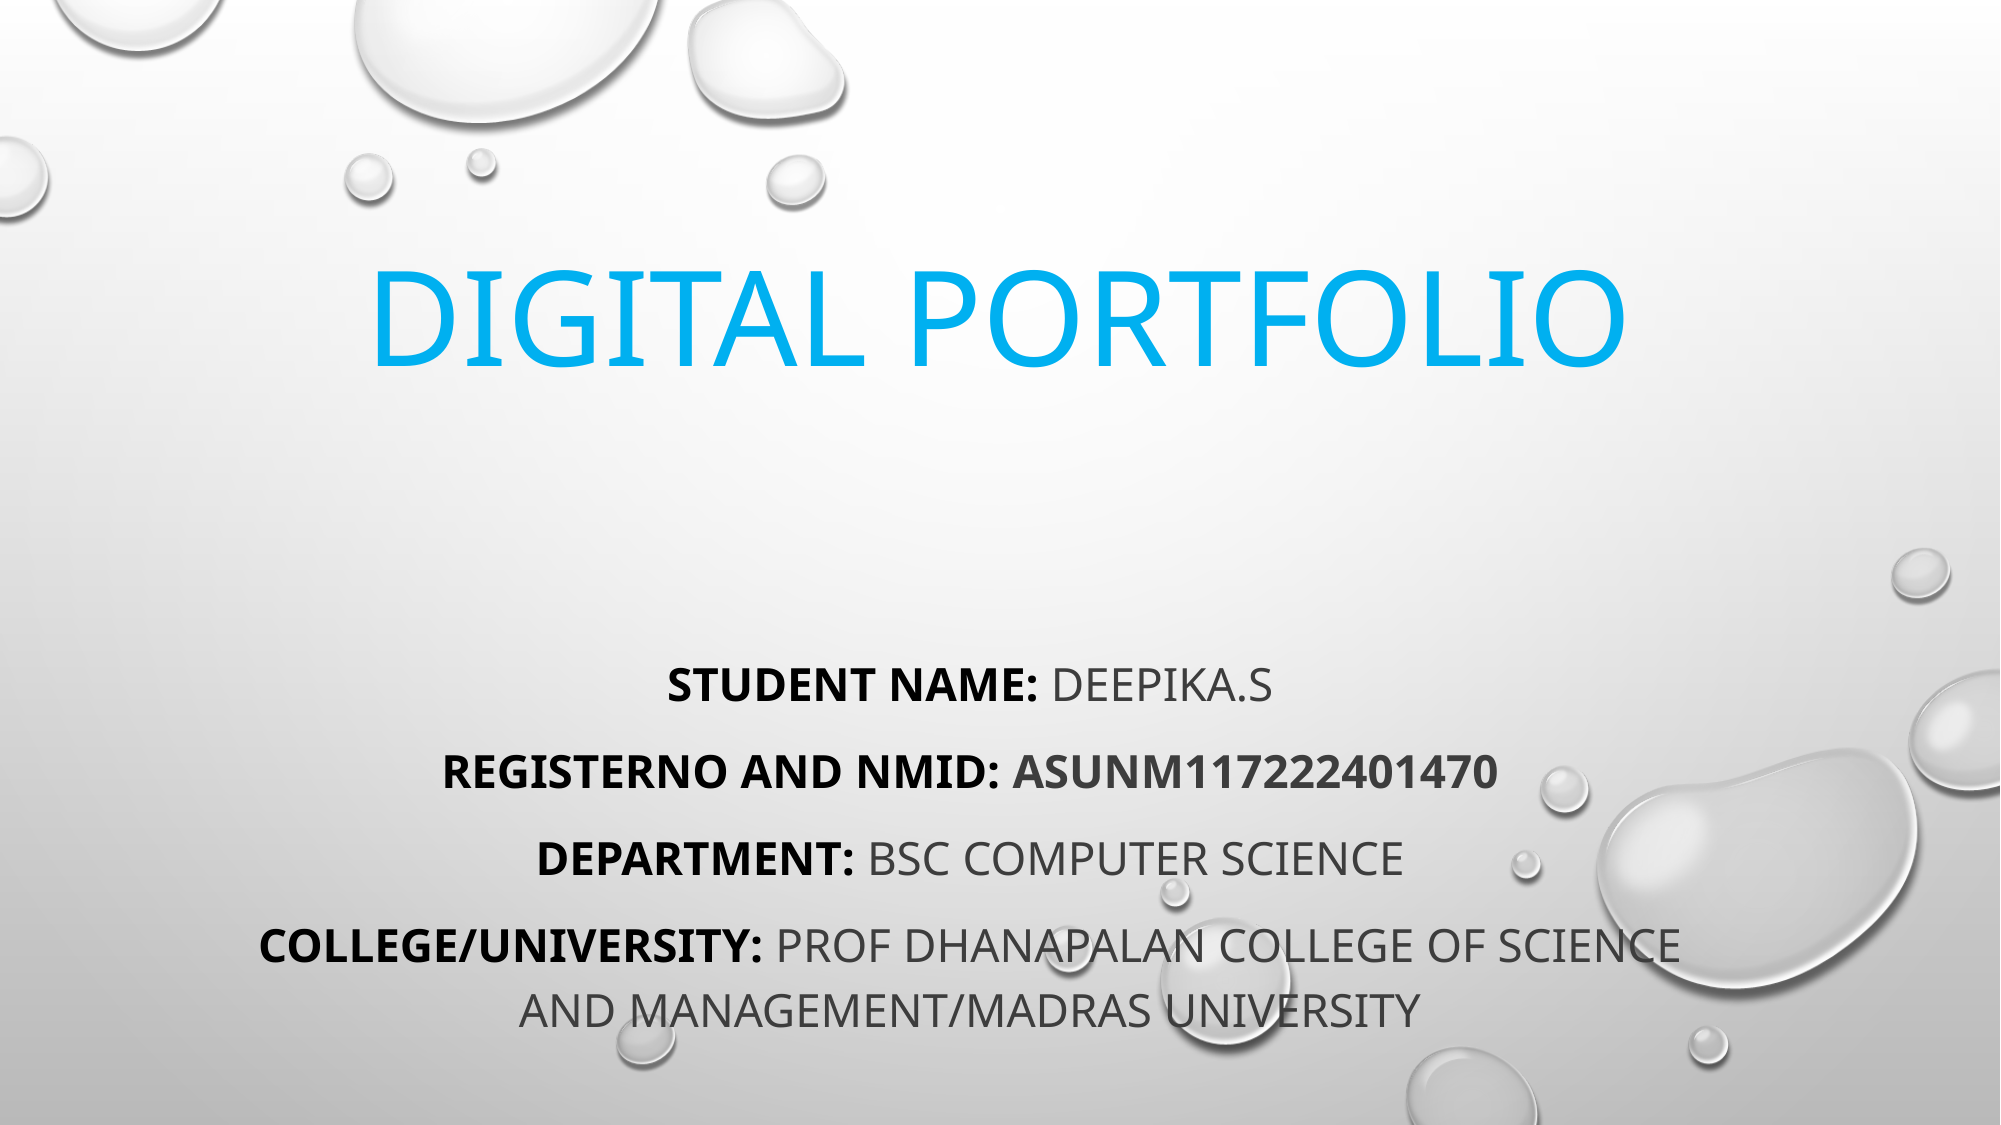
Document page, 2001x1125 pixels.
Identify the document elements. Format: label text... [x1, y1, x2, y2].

subtitle STuDENT NAME: Deepika.S REGISTERNO AND NMID: asunm117222401470 Department: bsc computer science College/university: Prof dhanapalan college of science and management/madras university [227, 637, 1713, 1077]
picture [0, 0, 2000, 1125]
title Digital Portfolio [287, 139, 1713, 403]
